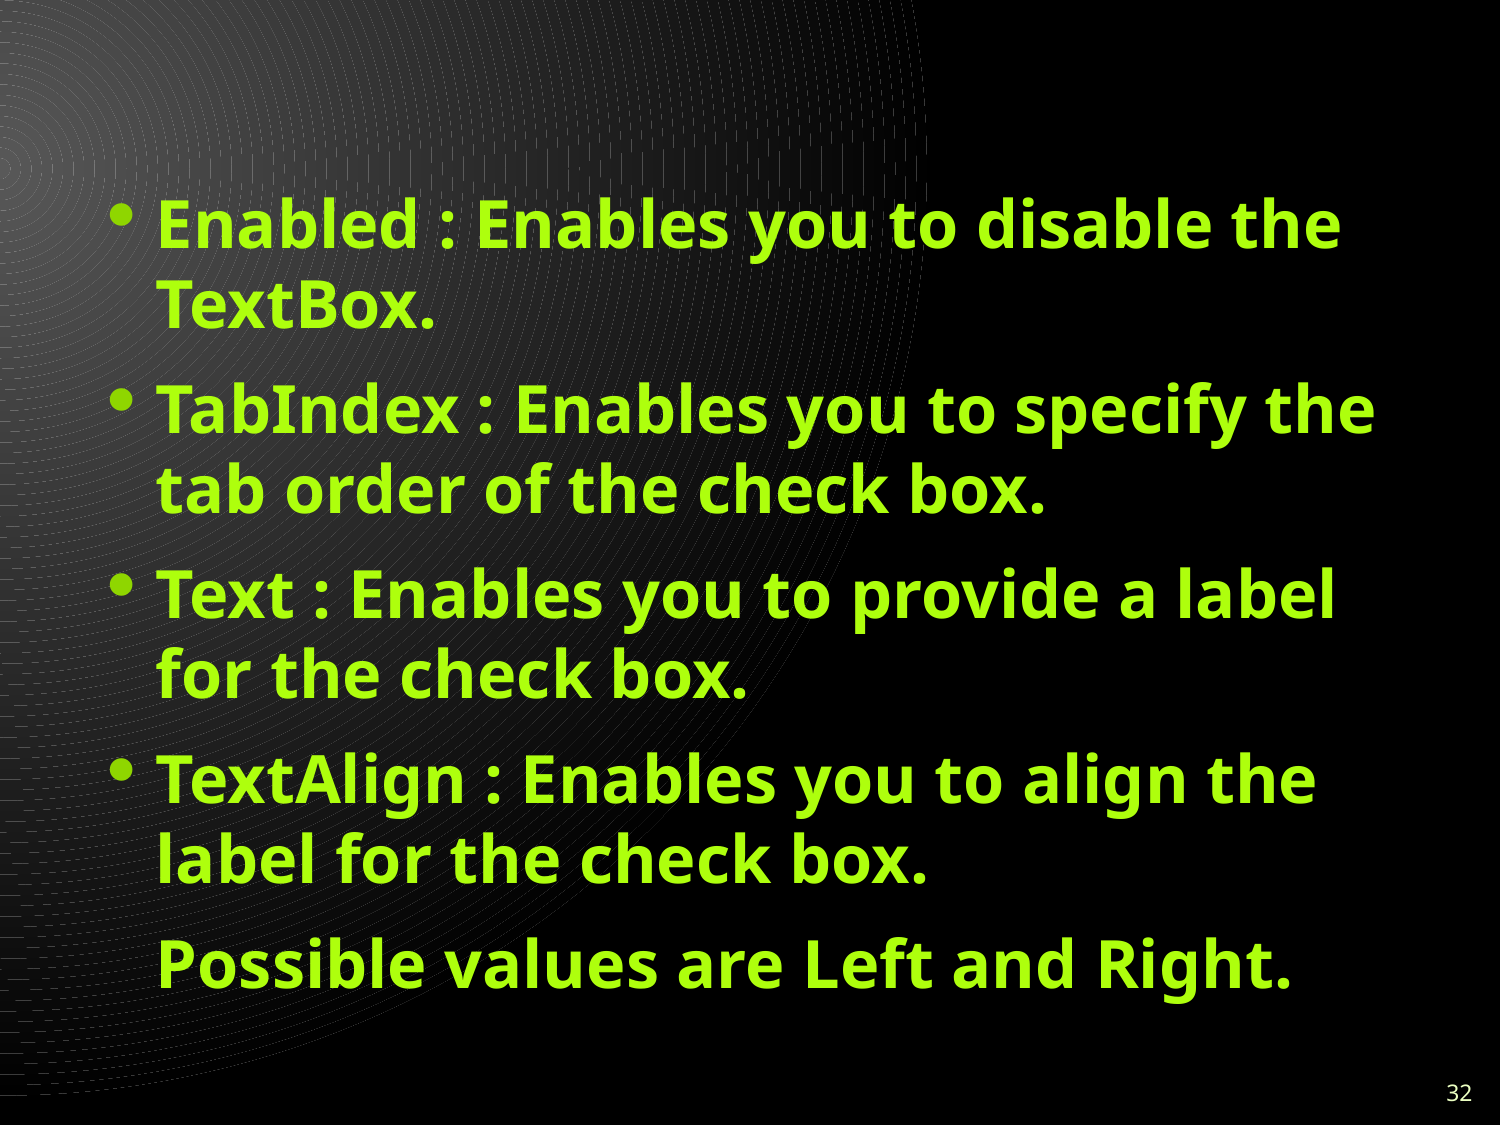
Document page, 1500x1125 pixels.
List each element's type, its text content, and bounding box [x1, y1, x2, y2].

slide_number 32 [1412, 1074, 1488, 1113]
list Enabled : Enables you to disable the TextBox. TabIndex : Enables you to specify the tab order of the check box. Text : Enables you to provide a label for the check box. TextAlign : Enables you to align the label for the check box. Possible values are Left and Right. [37, 174, 1463, 1100]
